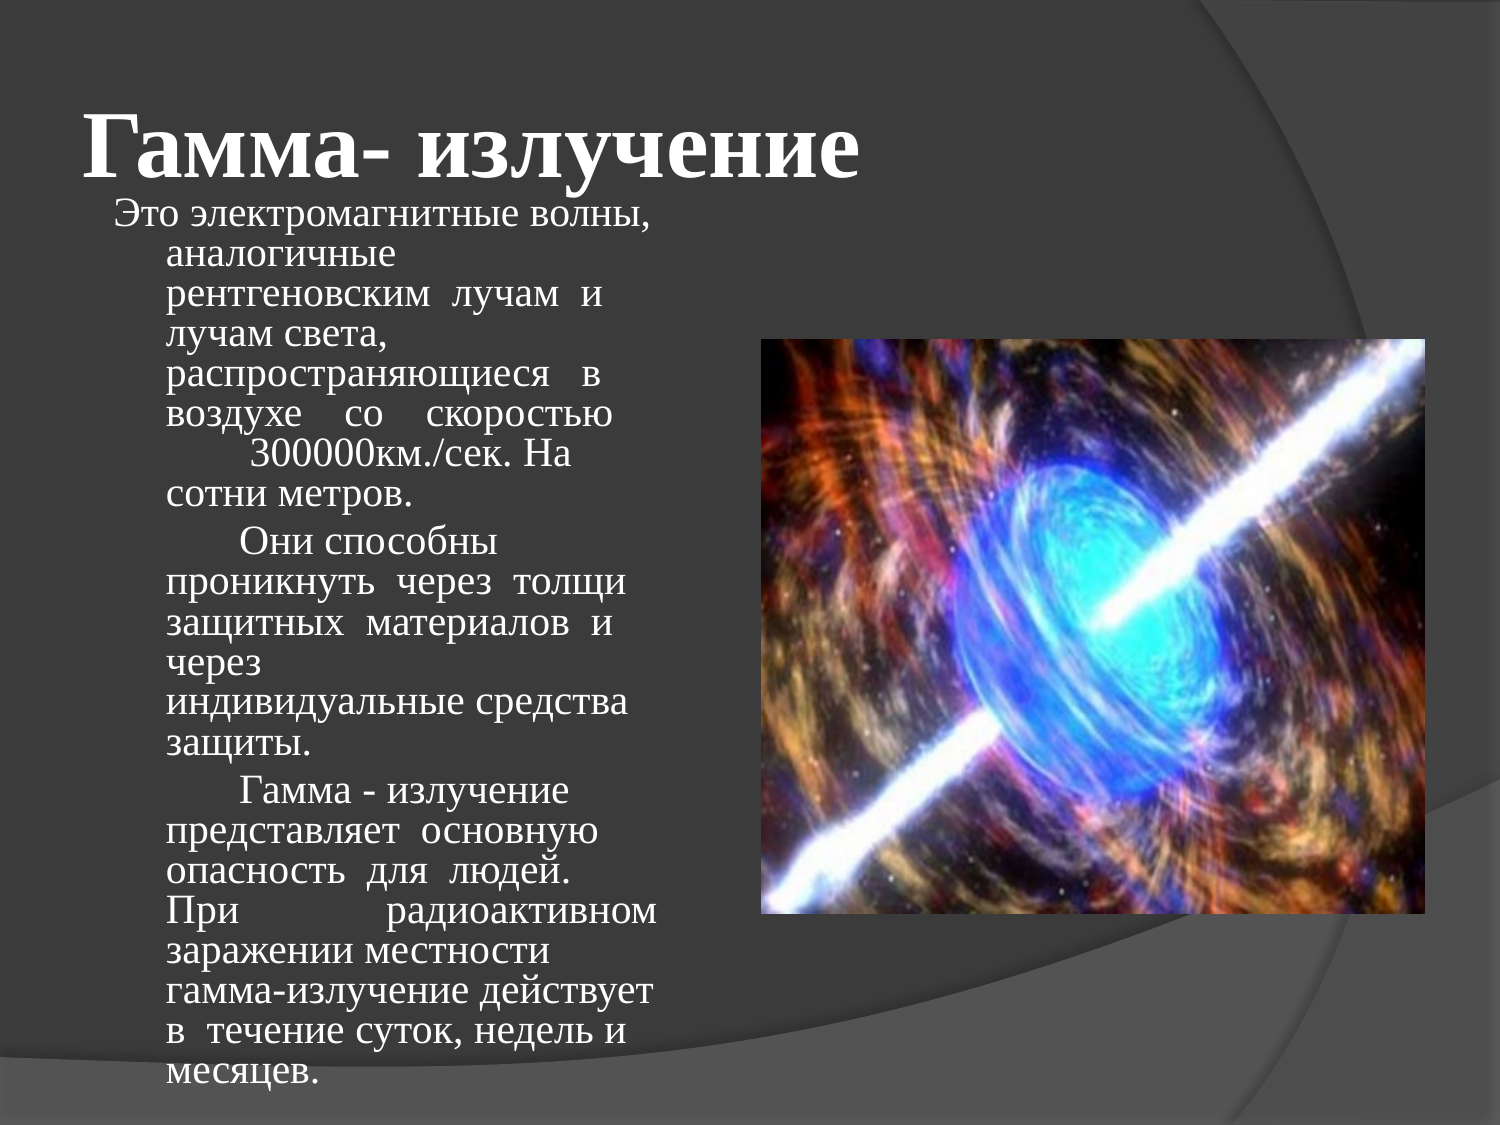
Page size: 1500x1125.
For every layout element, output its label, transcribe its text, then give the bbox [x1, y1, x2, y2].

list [761, 339, 1425, 915]
title Гамма- излучение [75, 45, 1300, 233]
list Это электромагнитные волны, аналогичные рентгеновским лучам и лучам света, распространяющиеся в воздухе со скоростью 300000км./сек. На сотни метров. Они способны проникнуть через толщи защитных материалов и через индивидуальные средства защиты. Гамма - излучение представляет основную опасность для людей. При радиоактивном заражении местности гамма-излучение действует в течение суток, недель и месяцев. [82, 187, 682, 930]
